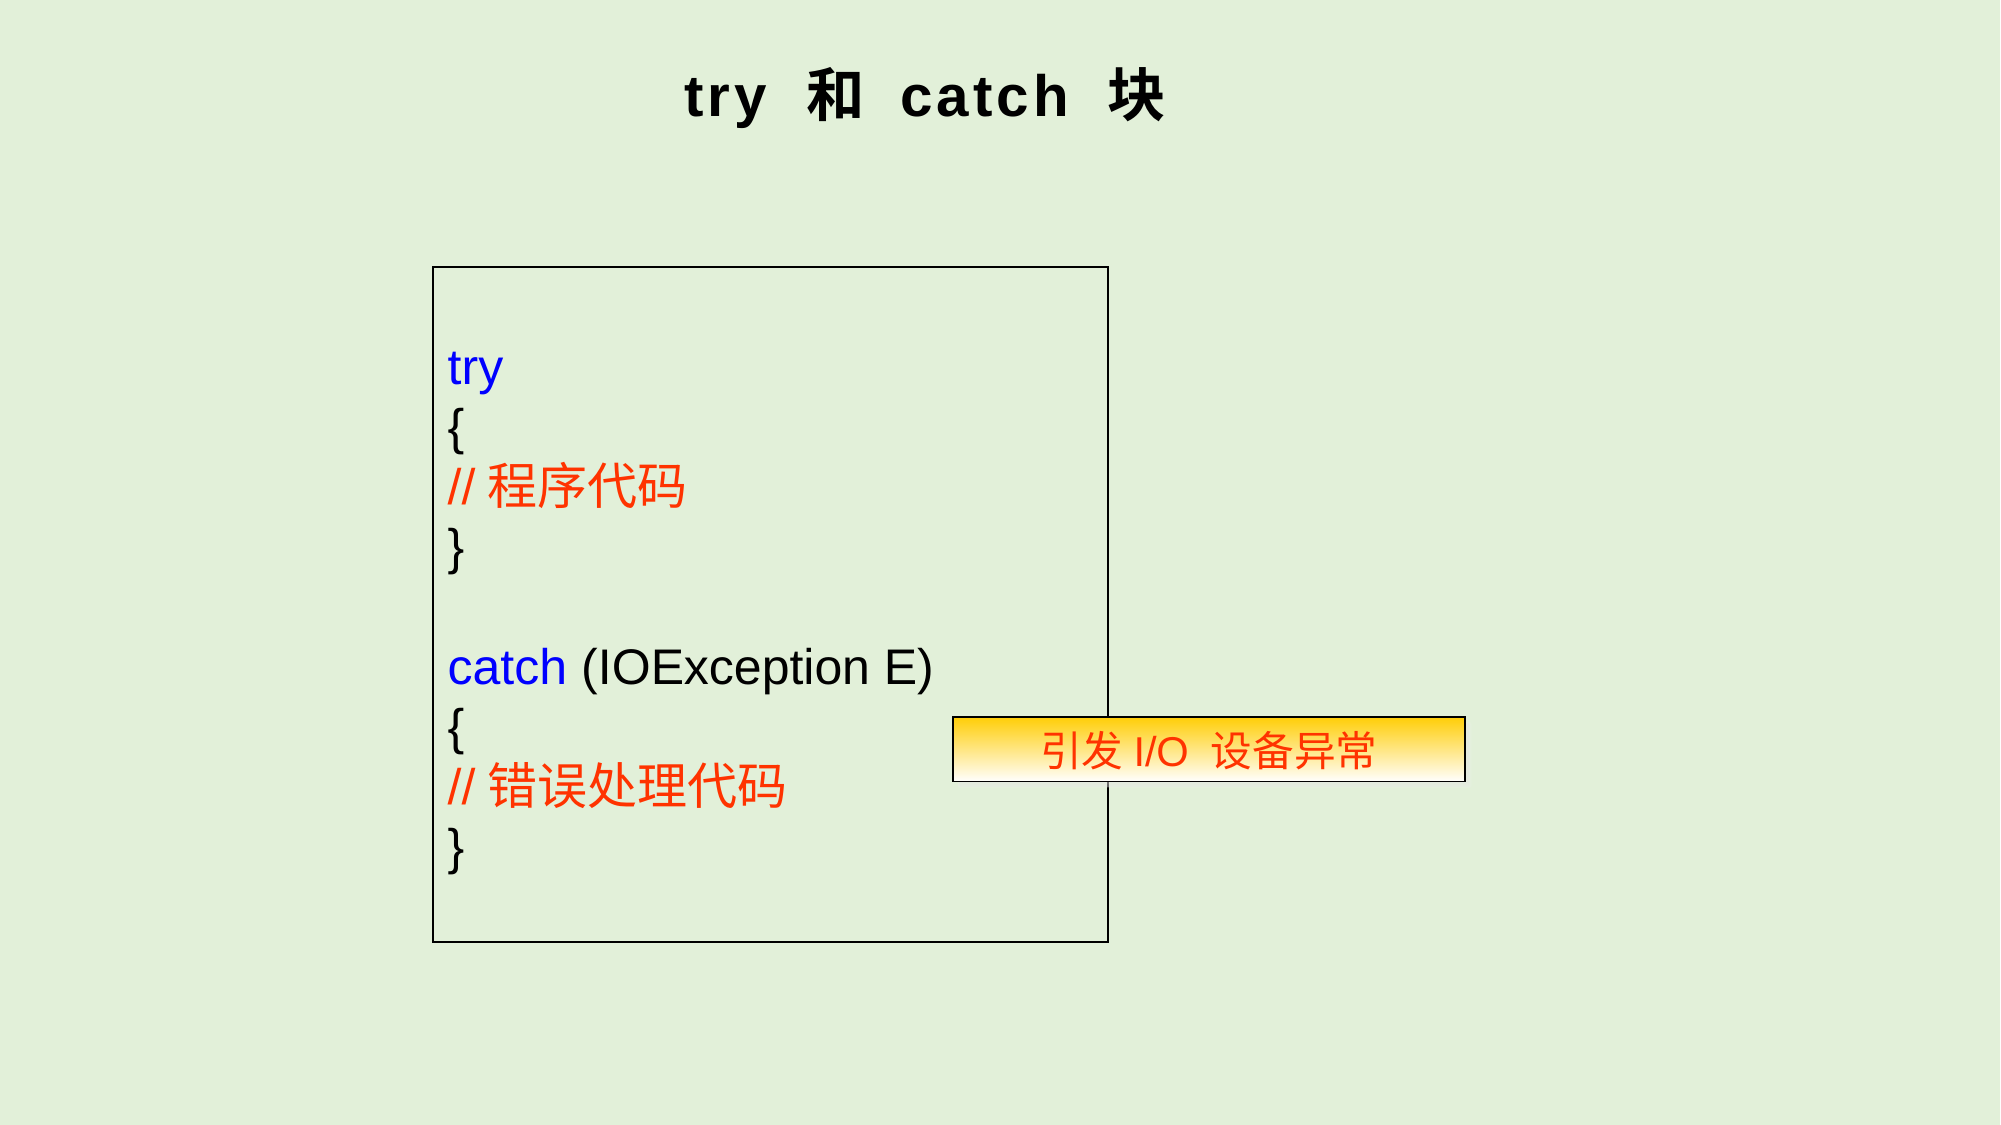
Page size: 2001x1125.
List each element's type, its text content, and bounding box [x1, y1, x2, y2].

text_box try { //程序代码 } catch (IOException E) { //错误处理代码 } [432, 267, 1108, 942]
title try 和 catch 块 [669, 36, 1709, 149]
text_box 引发I/O 设备异常 [952, 717, 1465, 782]
